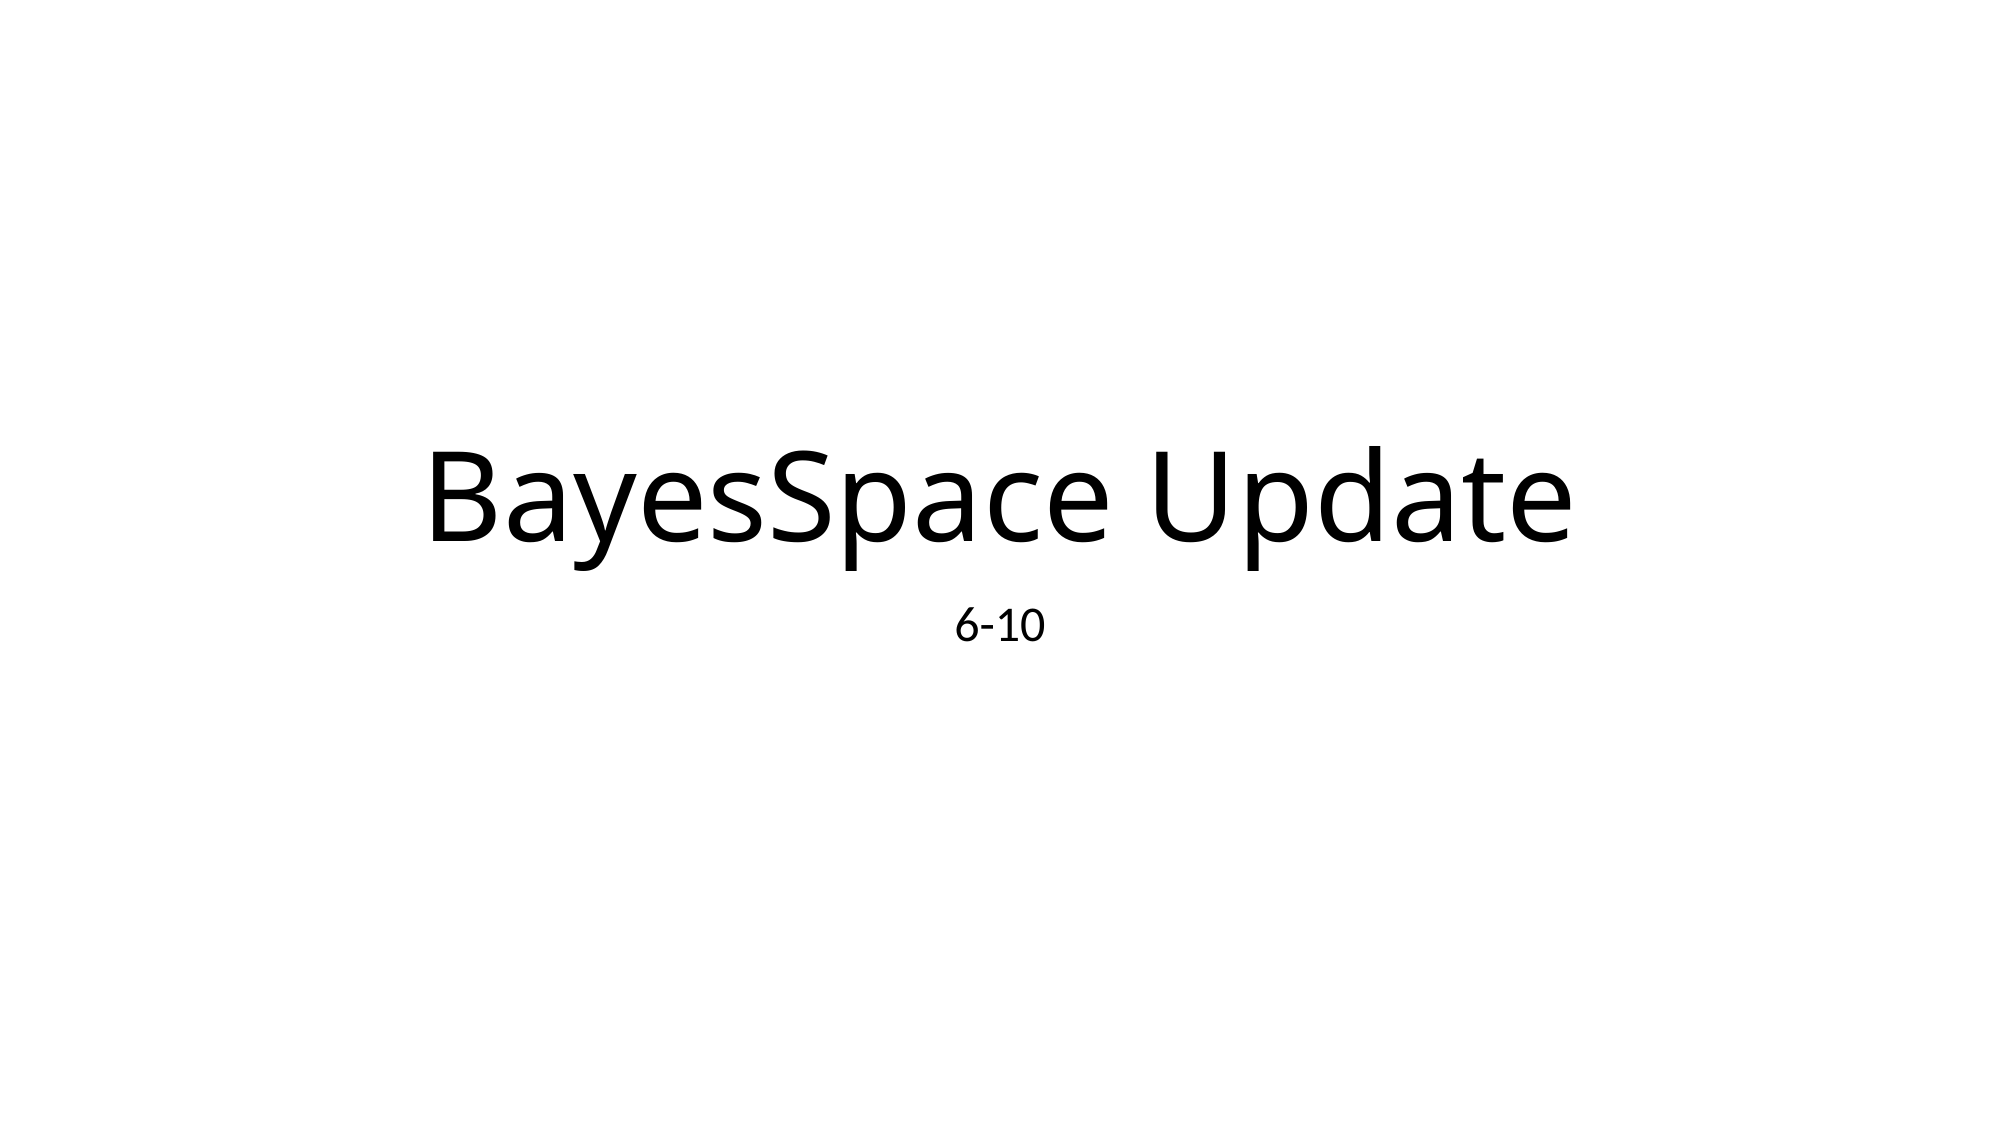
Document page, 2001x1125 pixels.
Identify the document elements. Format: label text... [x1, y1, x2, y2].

title BayesSpace Update [249, 184, 1750, 576]
subtitle 6-10 [249, 590, 1750, 863]
